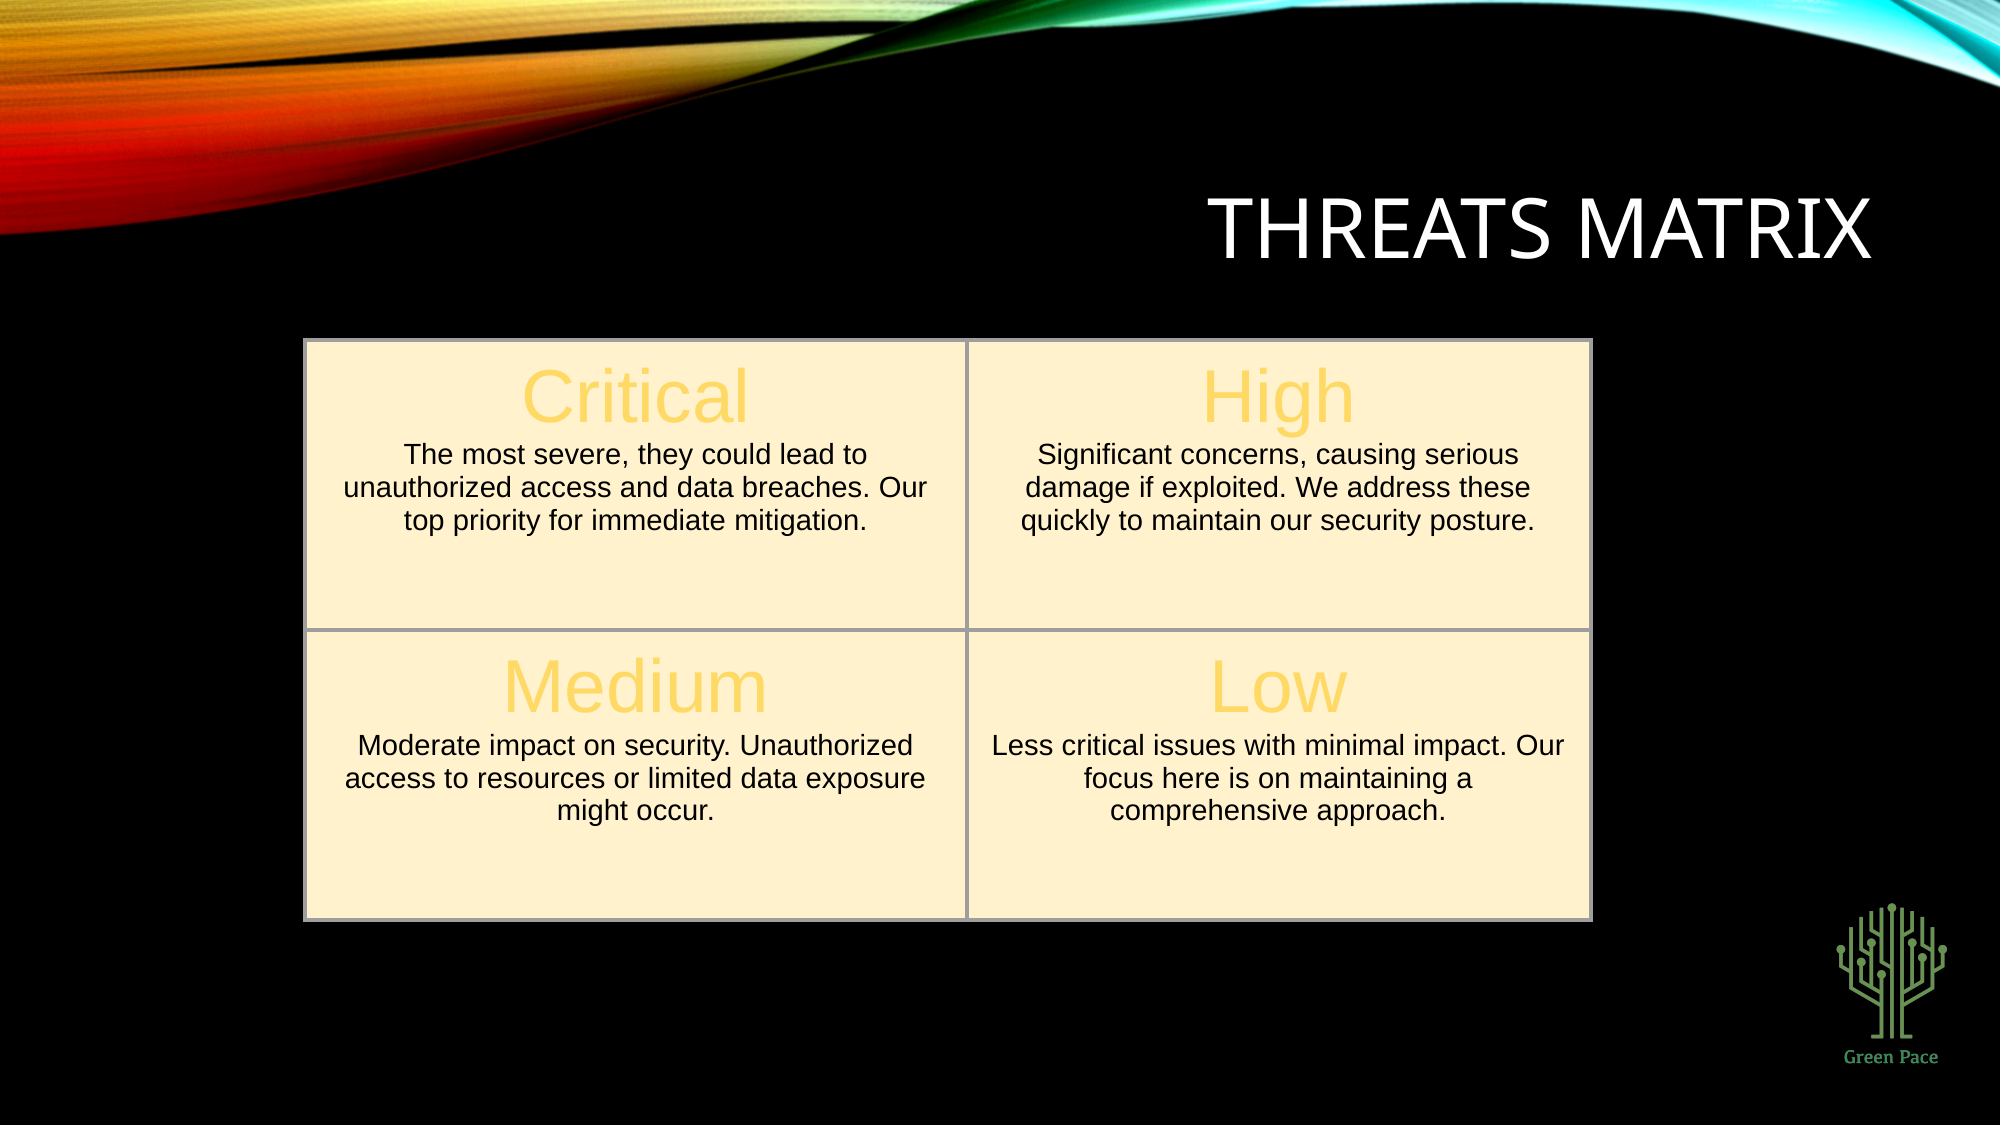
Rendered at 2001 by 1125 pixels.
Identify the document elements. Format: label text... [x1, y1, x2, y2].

table_cell Medium Moderate impact on security. Unauthorized access to resources or limited data exposure might occur. [307, 632, 965, 918]
title THREATS MATRIX [474, 125, 1888, 338]
table_cell Low Less critical issues with minimal impact. Our focus here is on maintaining a comprehensive approach. [969, 632, 1589, 918]
table_header High Significant concerns, causing serious damage if exploited. We address these quickly to maintain our security posture. [969, 342, 1589, 628]
picture [0, 0, 2000, 237]
table_header Critical The most severe, they could lead to unauthorized access and data breaches. Our top priority for immediate mitigation. [307, 342, 965, 628]
picture [1817, 892, 1964, 1082]
